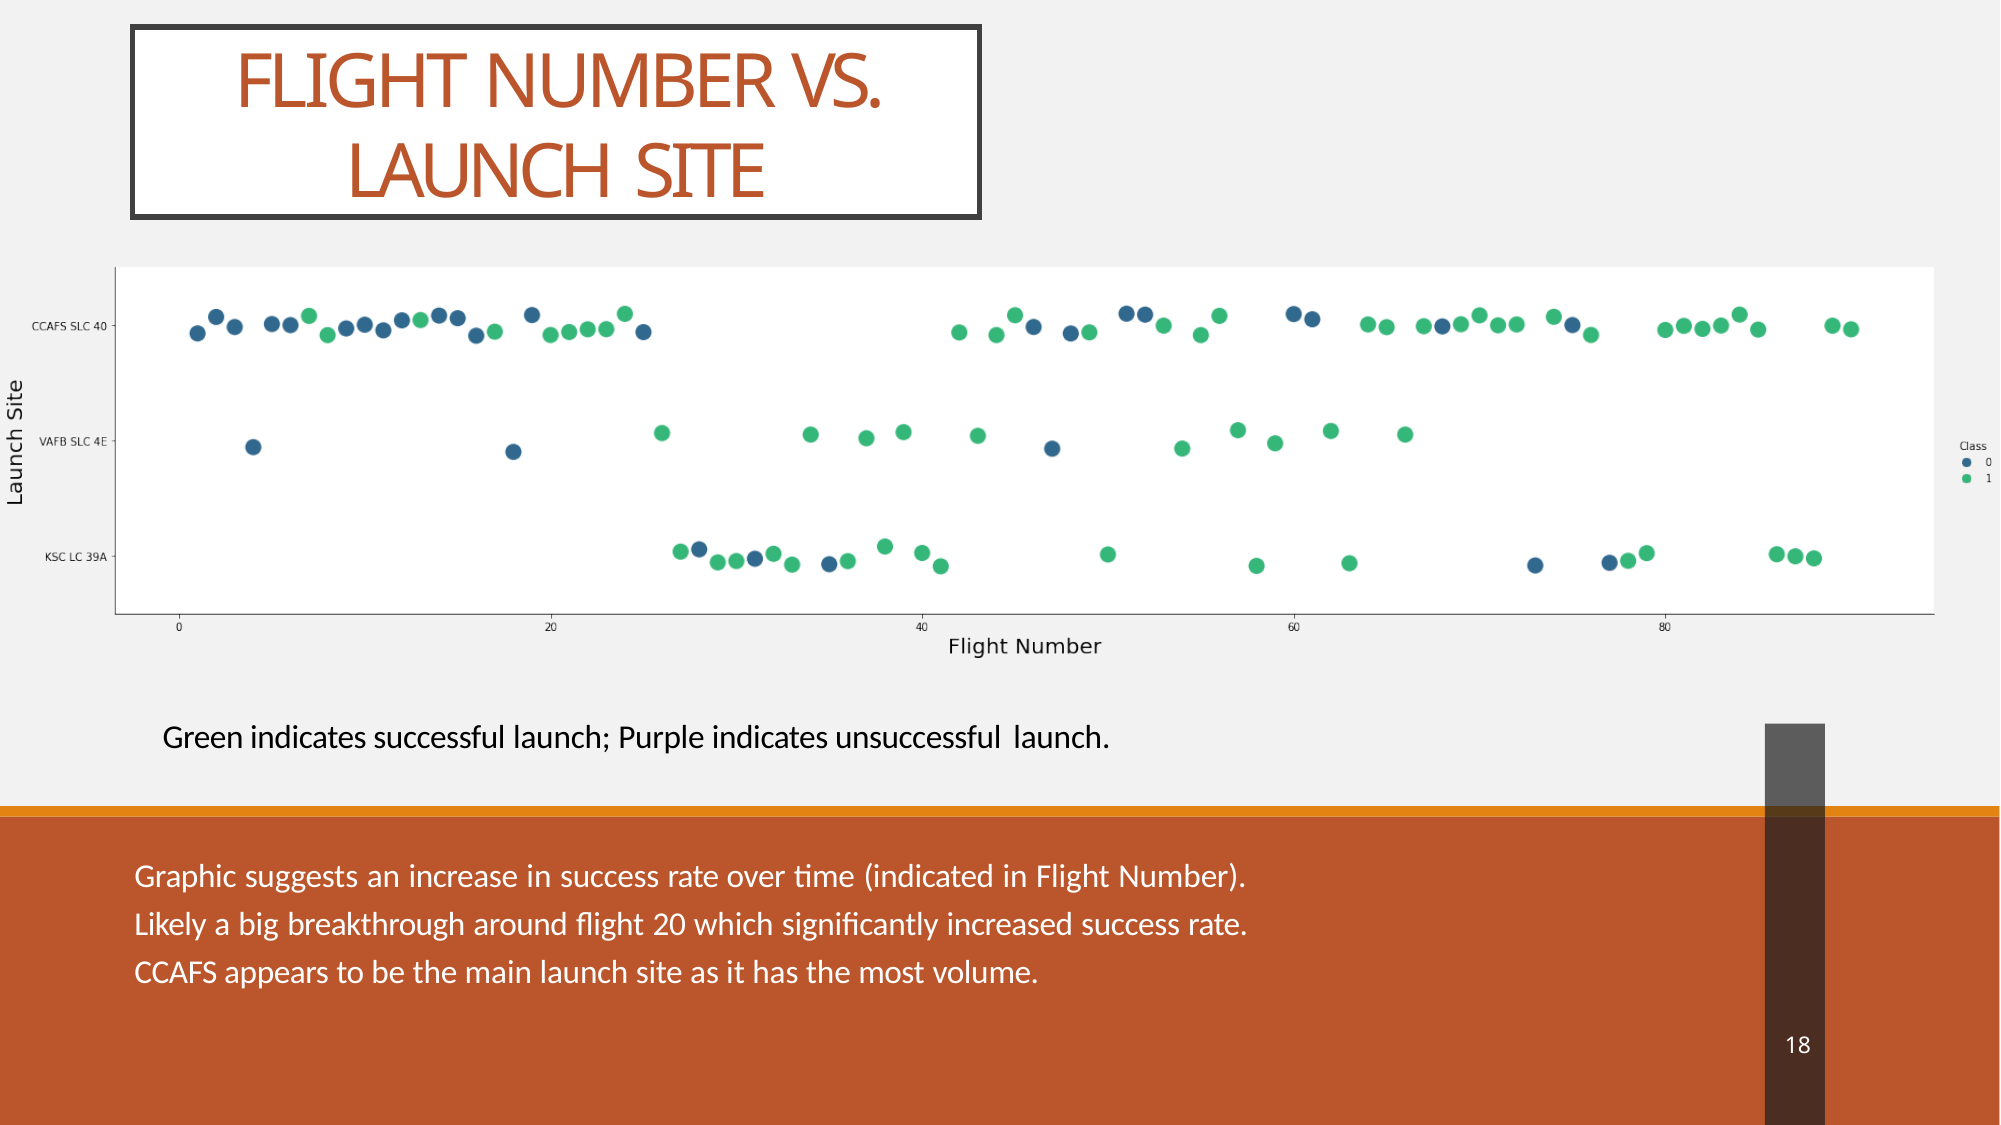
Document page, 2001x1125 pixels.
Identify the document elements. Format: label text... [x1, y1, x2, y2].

slide_number 18 [1764, 723, 1825, 806]
text_box Green indicates successful launch; Purple indicates unsuccessful launch. [160, 712, 1122, 755]
text_box [6, 267, 1992, 658]
title Flight Number vs. Launch Site [130, 24, 982, 220]
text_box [0, 806, 2000, 1125]
